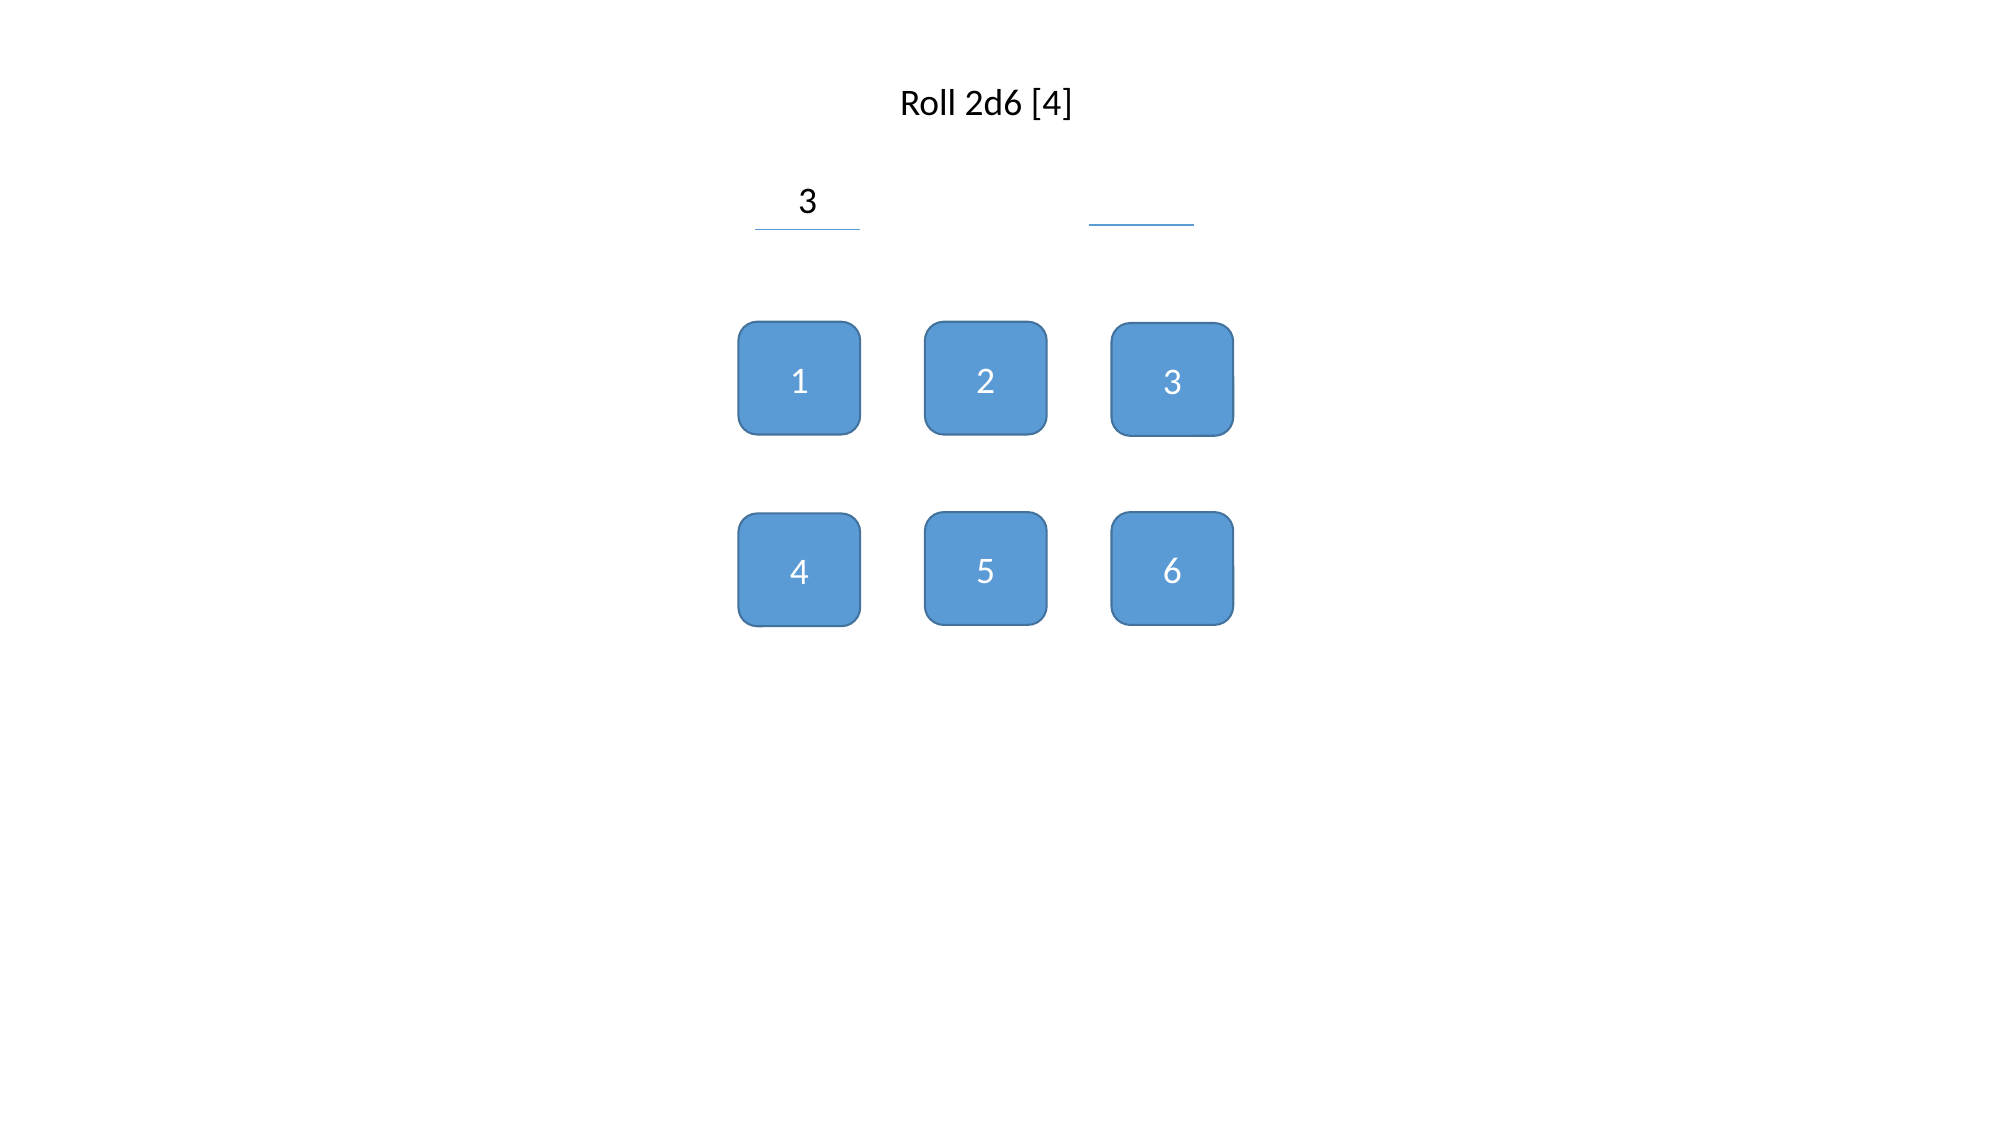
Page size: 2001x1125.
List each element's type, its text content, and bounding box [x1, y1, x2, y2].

text_box 3 [1110, 321, 1235, 437]
text_box 1 [737, 320, 862, 436]
text_box Roll 2d6 [4] [885, 70, 1088, 131]
text_box 4 [737, 512, 862, 628]
text_box 3 [763, 168, 852, 229]
text_box 2 [923, 320, 1048, 436]
text_box 6 [1110, 511, 1235, 626]
text_box 5 [923, 511, 1048, 626]
